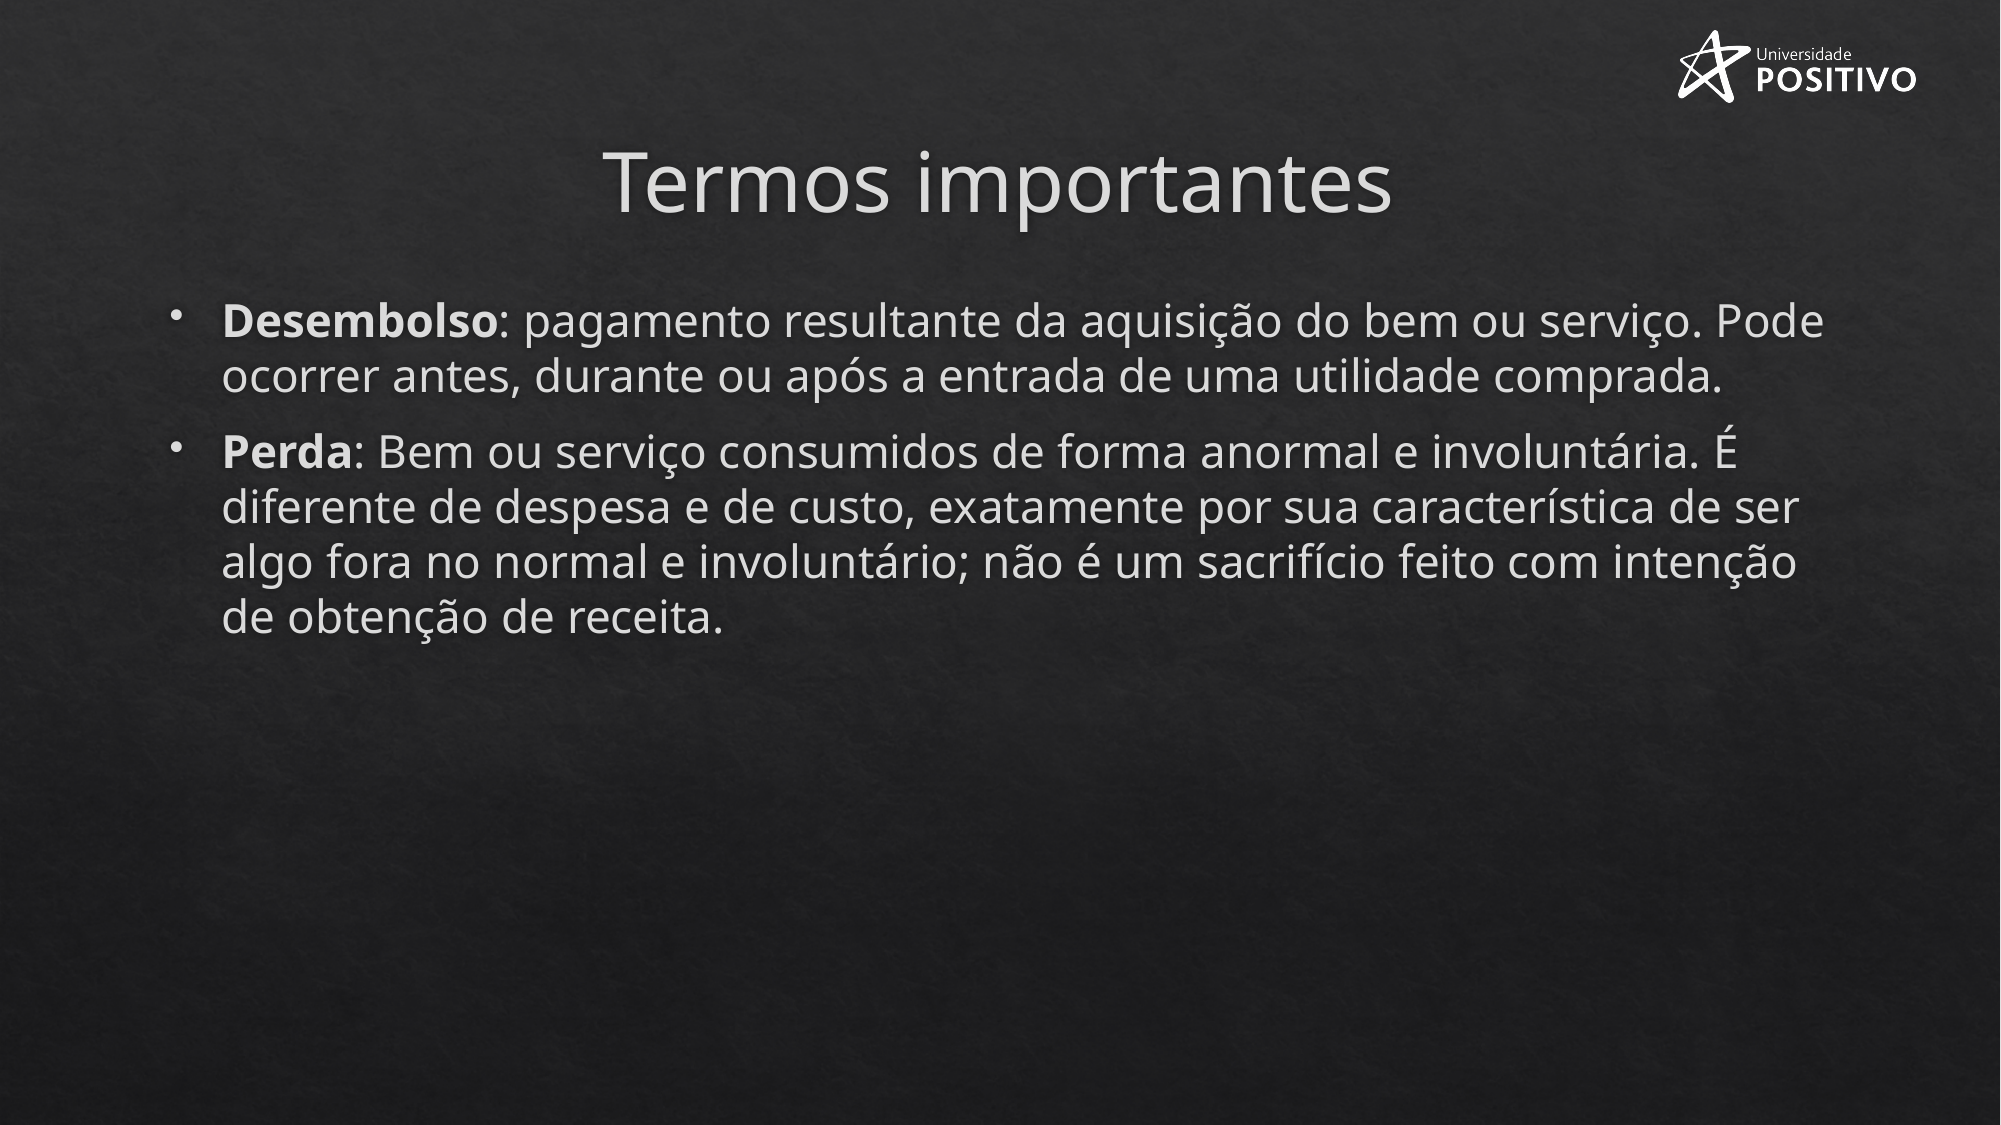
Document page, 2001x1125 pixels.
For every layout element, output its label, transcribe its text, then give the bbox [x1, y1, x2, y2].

list Desembolso: pagamento resultante da aquisição do bem ou serviço. Pode ocorrer antes, durante ou após a entrada de uma utilidade comprada. Perda: Bem ou serviço consumidos de forma anormal e involuntária. É diferente de despesa e de custo, exatamente por sua característica de ser algo fora no normal e involuntário; não é um sacrifício feito com intenção de obtenção de receita. [149, 284, 1849, 950]
title Termos importantes [149, 99, 1849, 260]
picture [1678, 30, 1916, 103]
